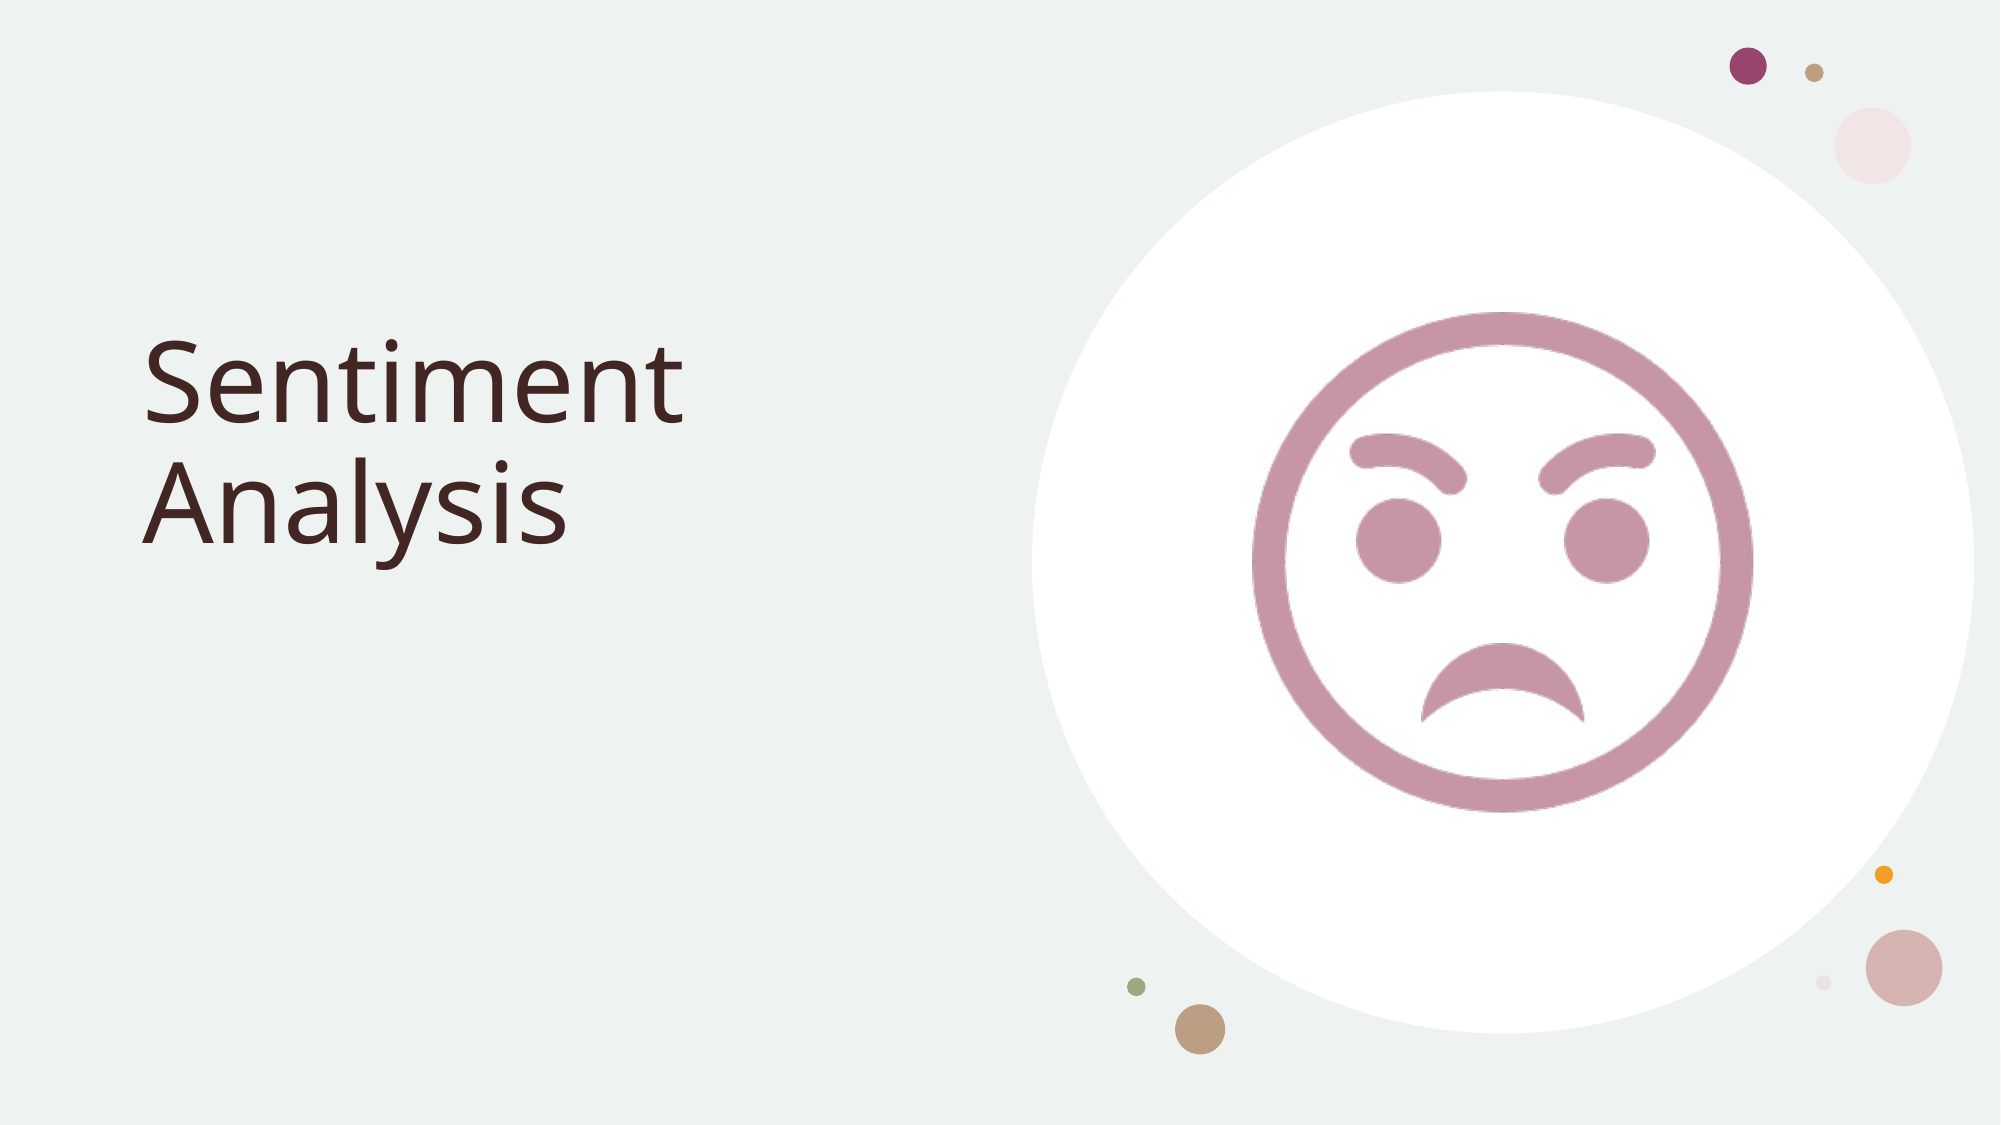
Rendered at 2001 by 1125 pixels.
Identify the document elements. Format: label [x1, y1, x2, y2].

picture [1191, 251, 1815, 874]
text_box [0, 0, 2000, 1125]
text_box [1126, 47, 1943, 1055]
